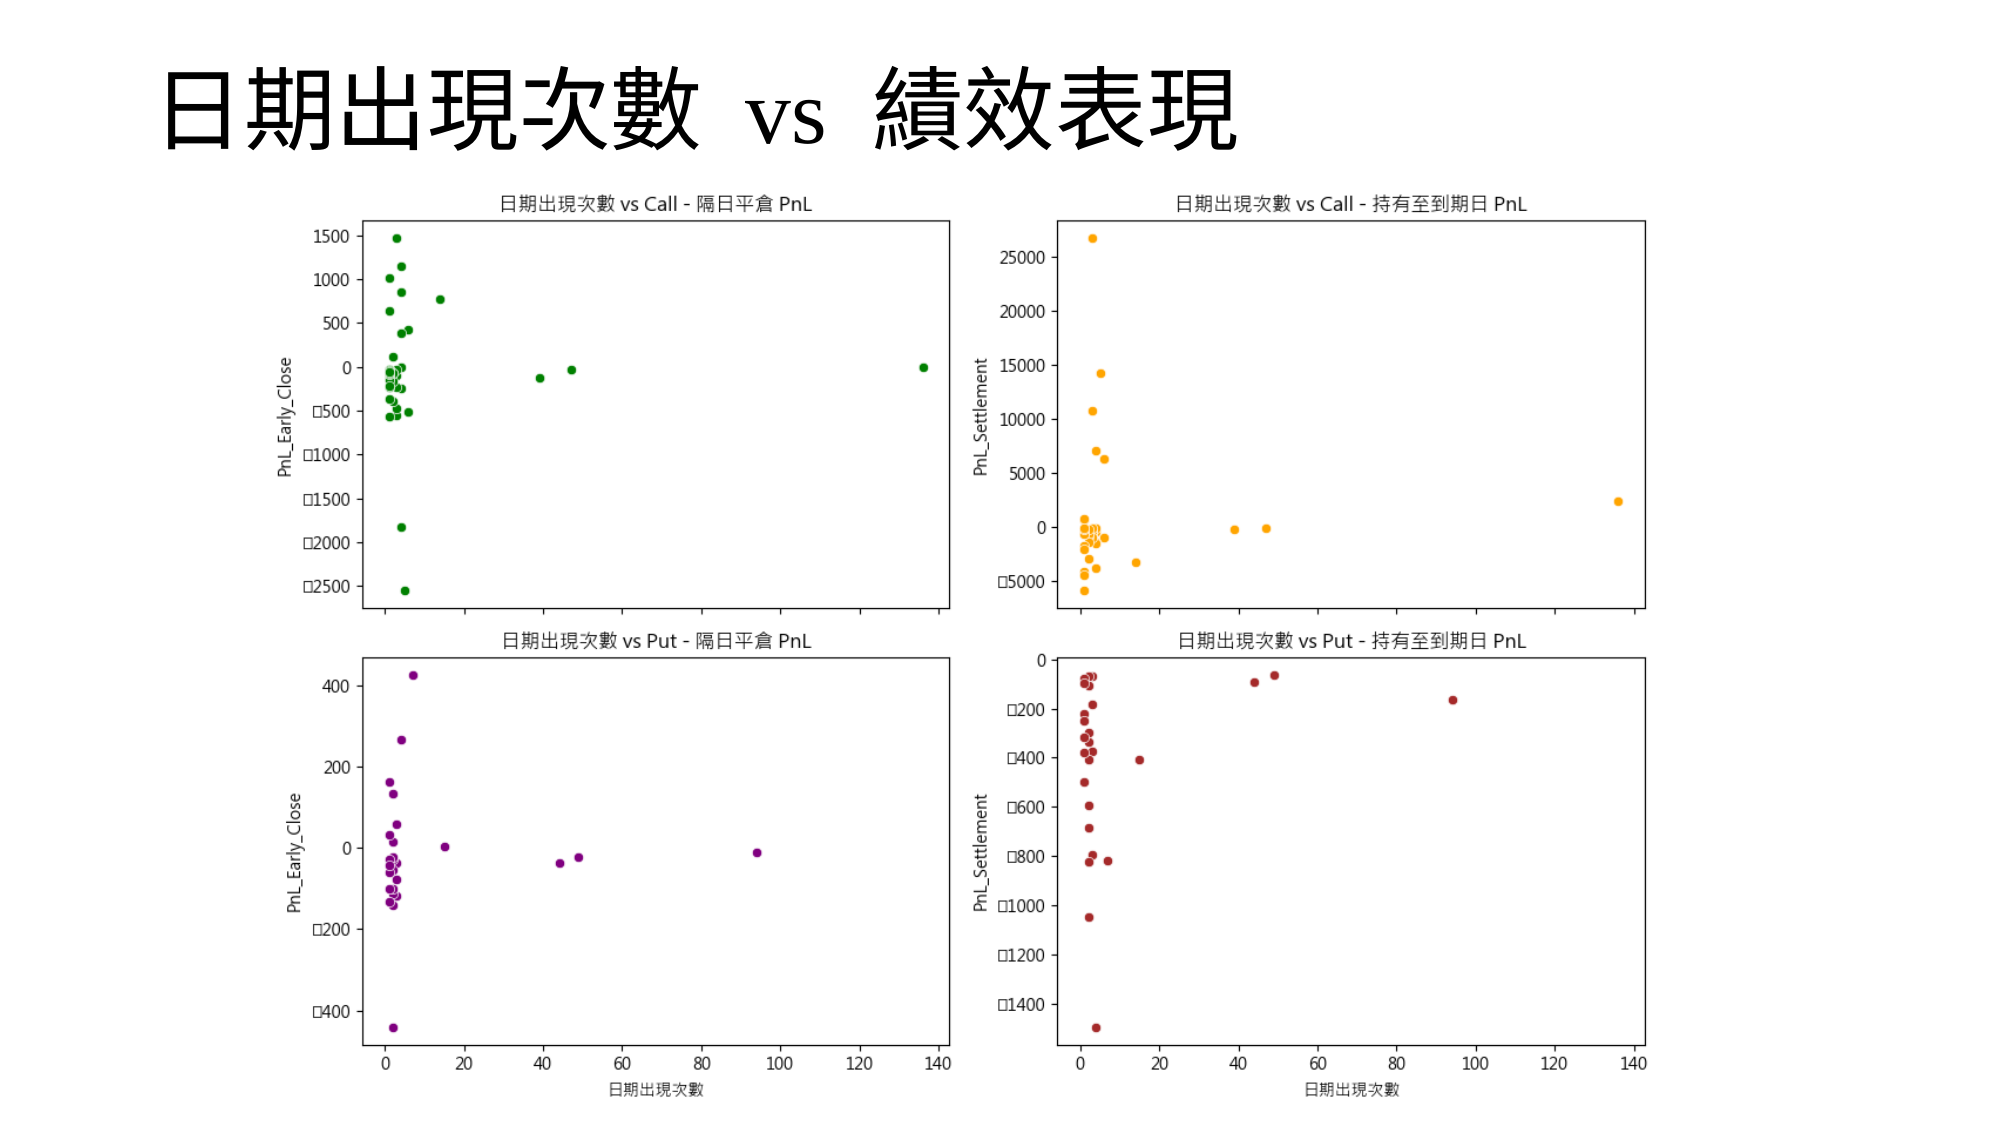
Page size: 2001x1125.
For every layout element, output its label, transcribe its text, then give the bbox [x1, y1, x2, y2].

picture [265, 184, 1659, 1112]
title 日期出現次數 vs 績效表現 [137, 59, 1863, 278]
